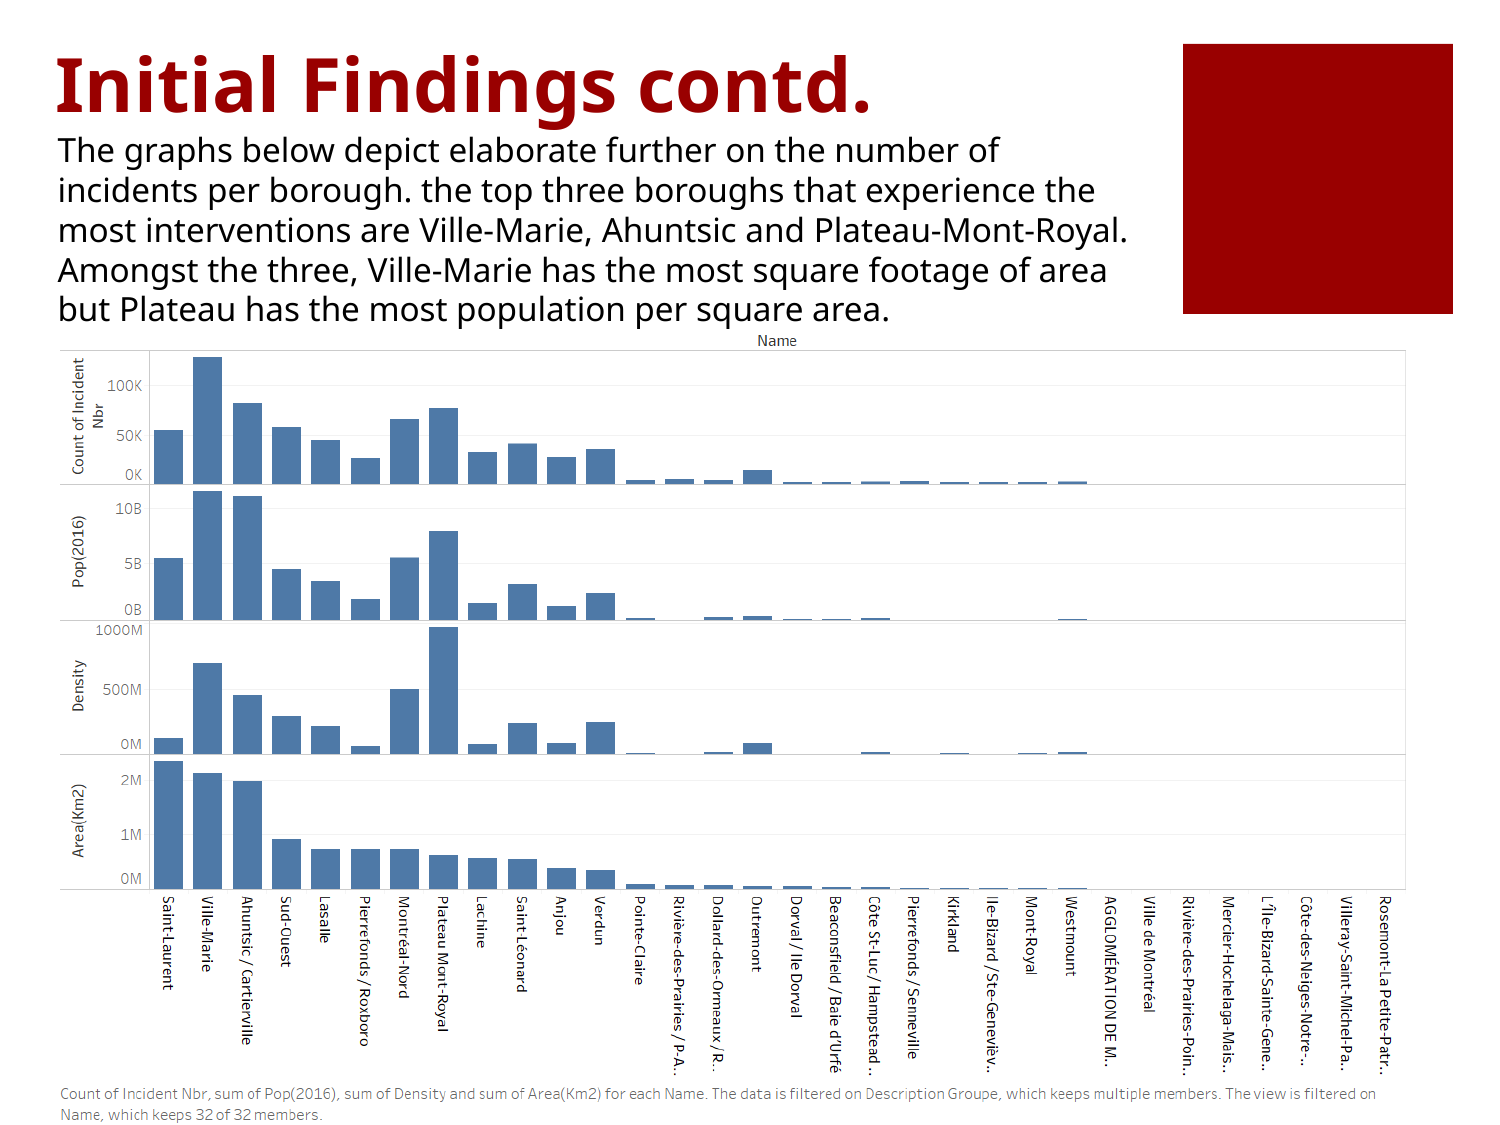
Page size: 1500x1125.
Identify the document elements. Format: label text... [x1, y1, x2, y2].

picture [60, 330, 1406, 1125]
text_box The graphs below depict elaborate further on the number of incidents per borough. the top three boroughs that experience the most interventions are Ville-Marie, Ahuntsic and Plateau-Mont-Royal. Amongst the three, Ville-Marie has the most square footage of area but Plateau has the most population per square area. [42, 113, 1148, 361]
title Initial Findings contd. [40, 30, 1109, 135]
